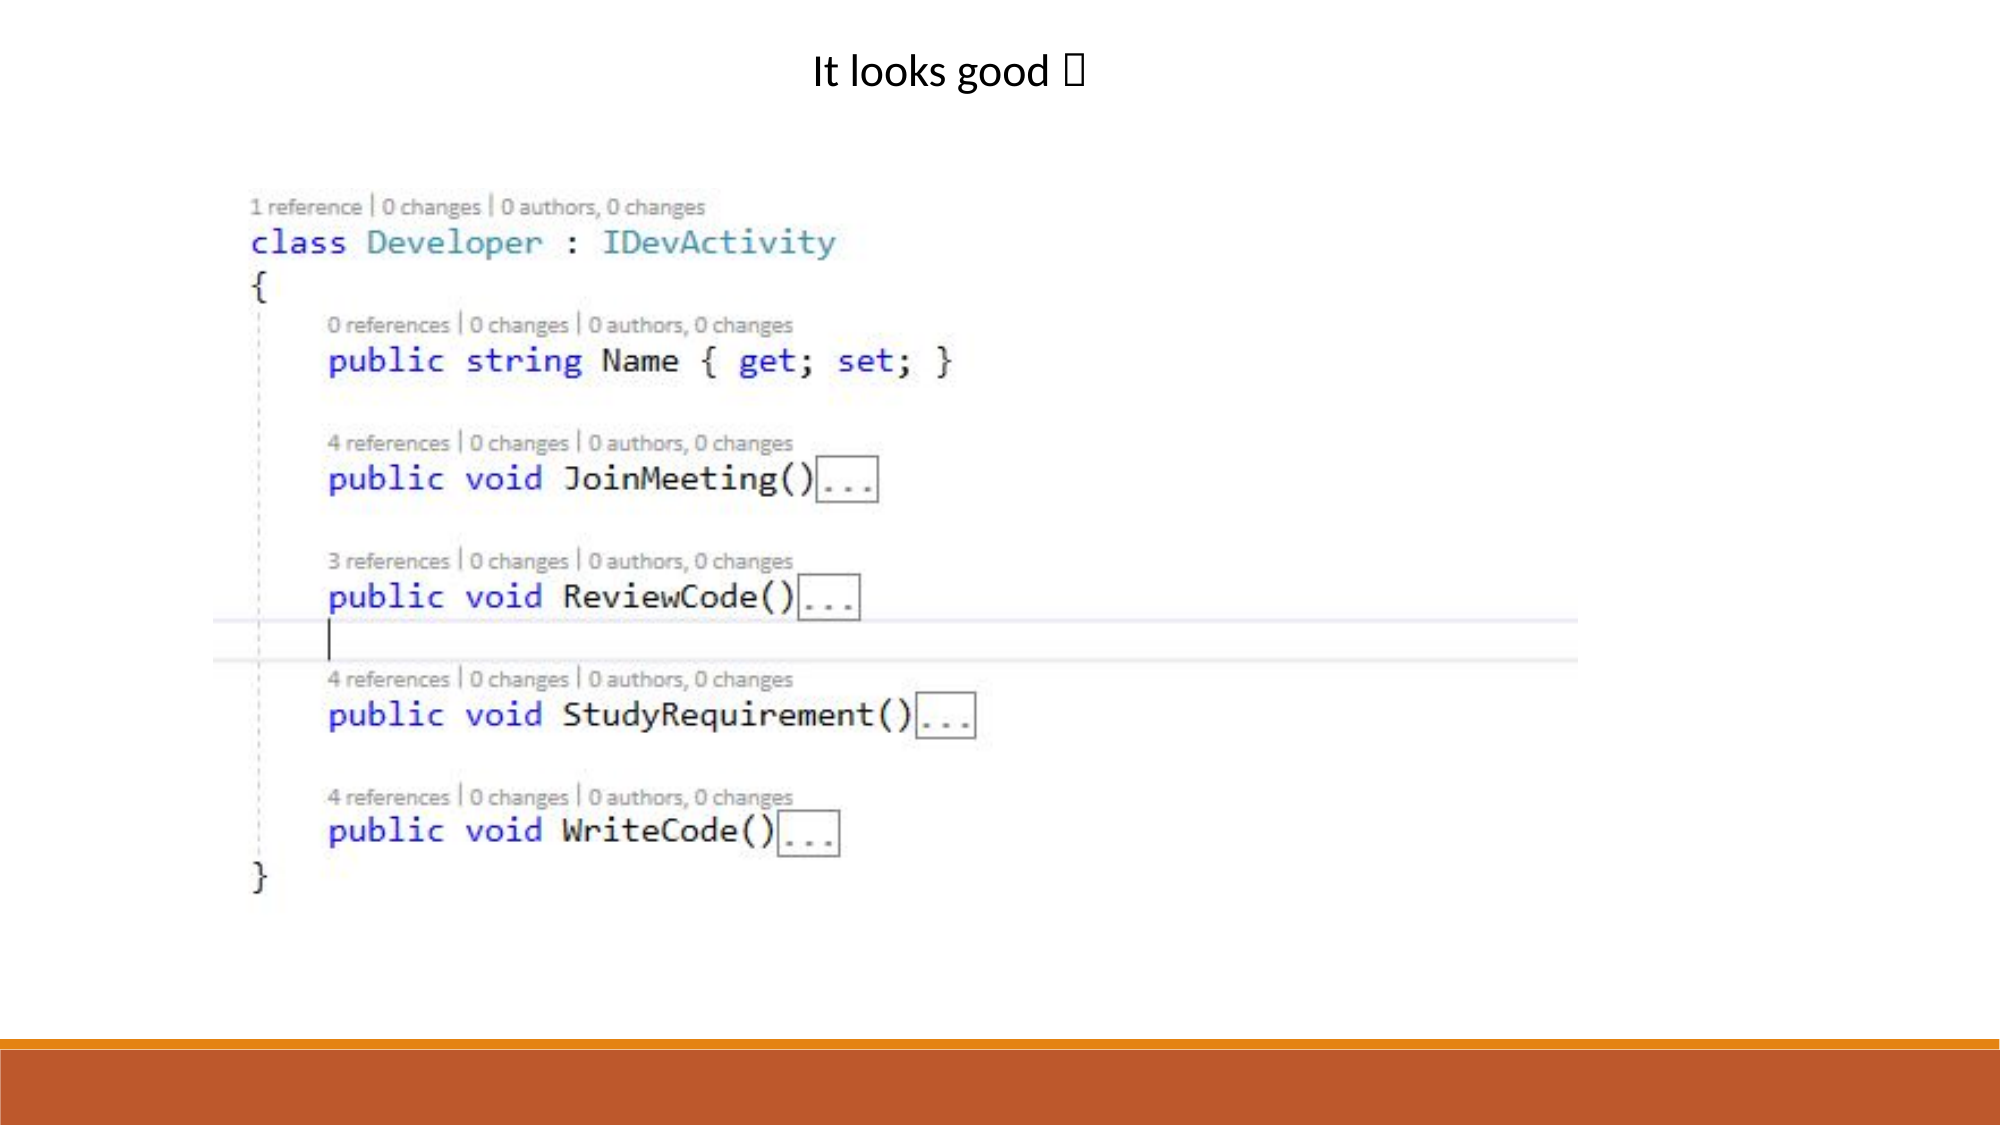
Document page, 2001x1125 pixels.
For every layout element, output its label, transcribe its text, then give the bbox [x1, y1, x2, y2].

picture [212, 188, 1578, 926]
text_box It looks good  [797, 33, 1104, 104]
